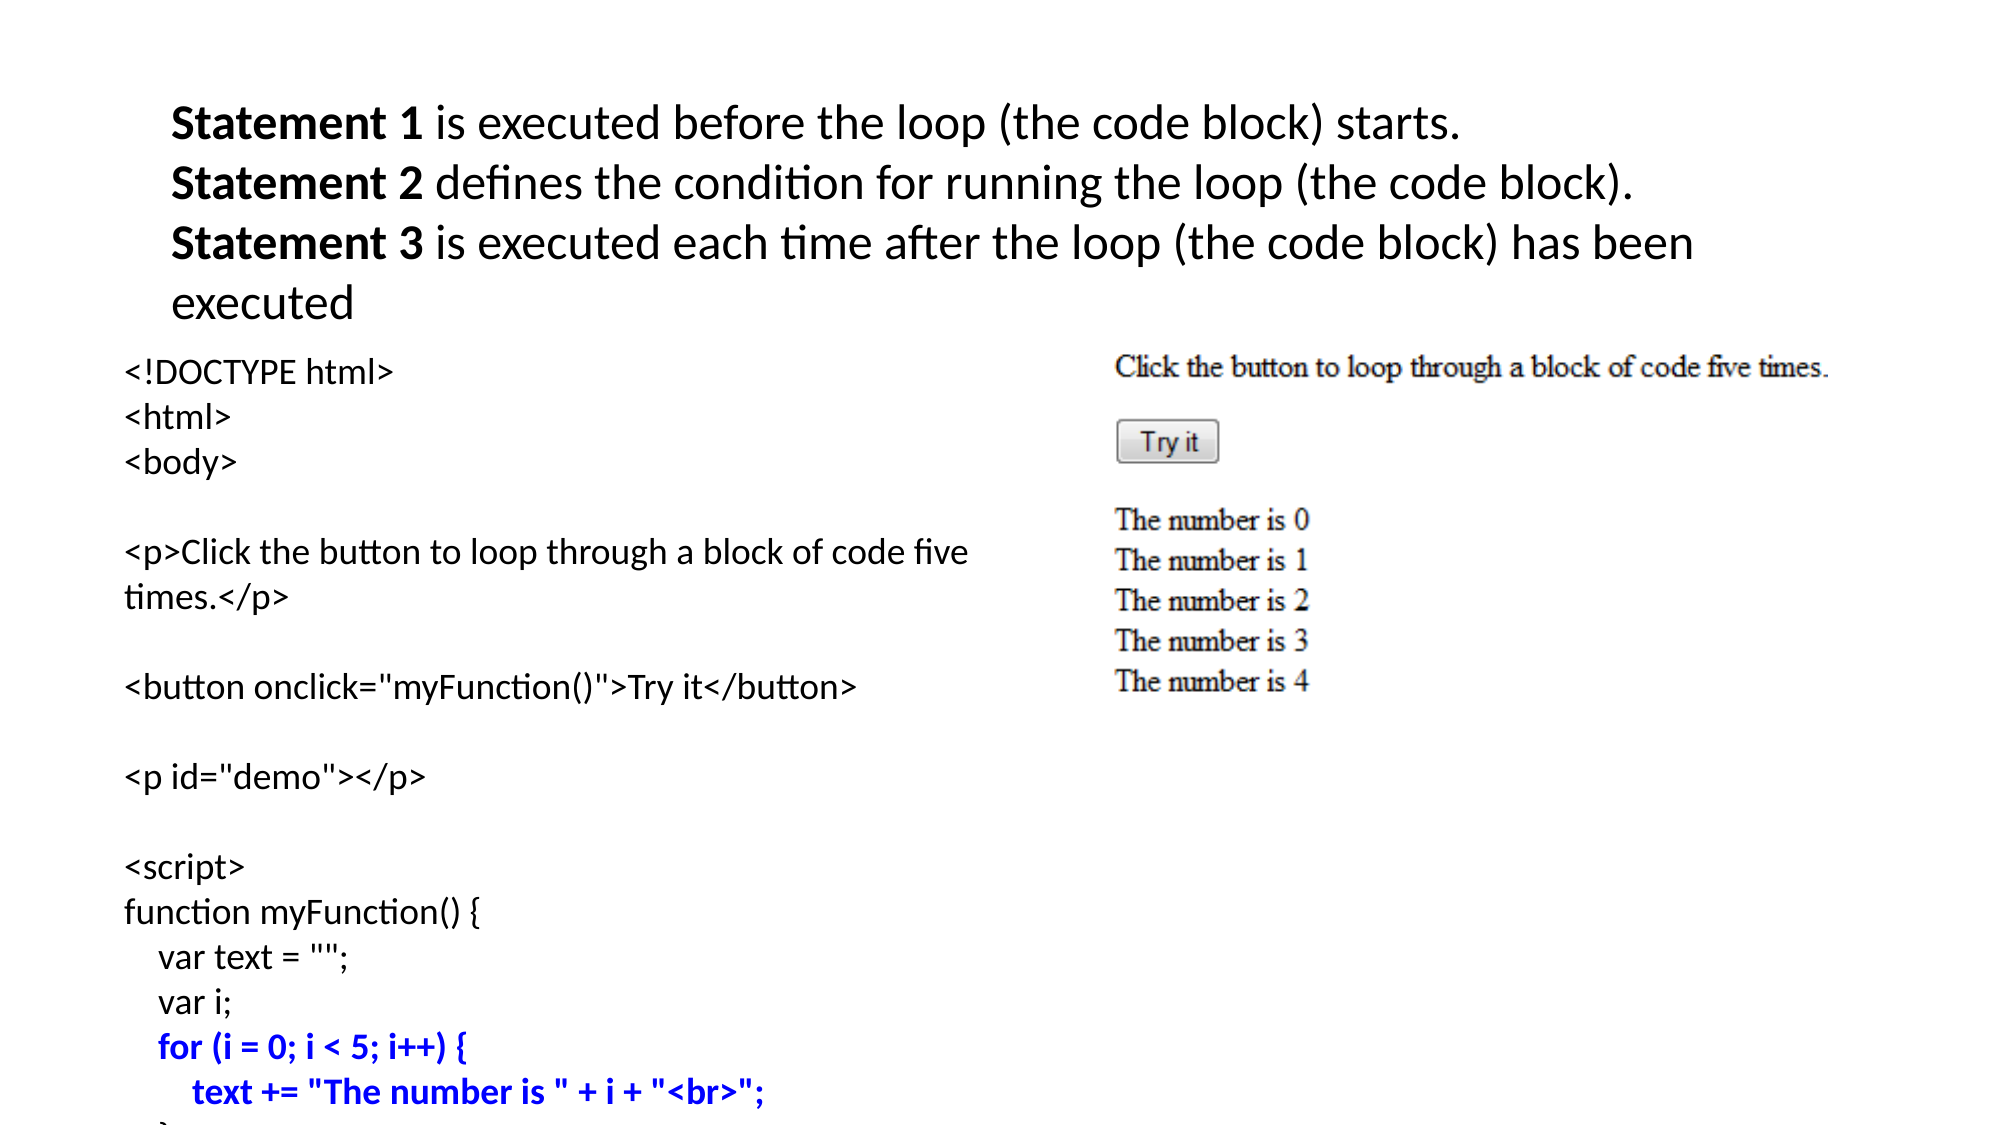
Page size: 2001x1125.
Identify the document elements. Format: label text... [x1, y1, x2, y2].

picture [1109, 339, 1828, 716]
text_box <!DOCTYPE html> <html> <body> <p>Click the button to loop through a block of code five times.</p> <button onclick="myFunction()">Try it</button> <p id="demo"></p> <script> function myFunction() { var text = ""; var i; for (i = 0; i < 5; i++) { text += "The number is " + i + "<br>"; } document.getElementById("demo").innerHTML = text; } </script> </body> </html> [109, 339, 1110, 1125]
text_box Statement 1 is executed before the loop (the code block) starts. Statement 2 defines the condition for running the loop (the code block). Statement 3 is executed each time after the loop (the code block) has been executed [156, 81, 1857, 337]
